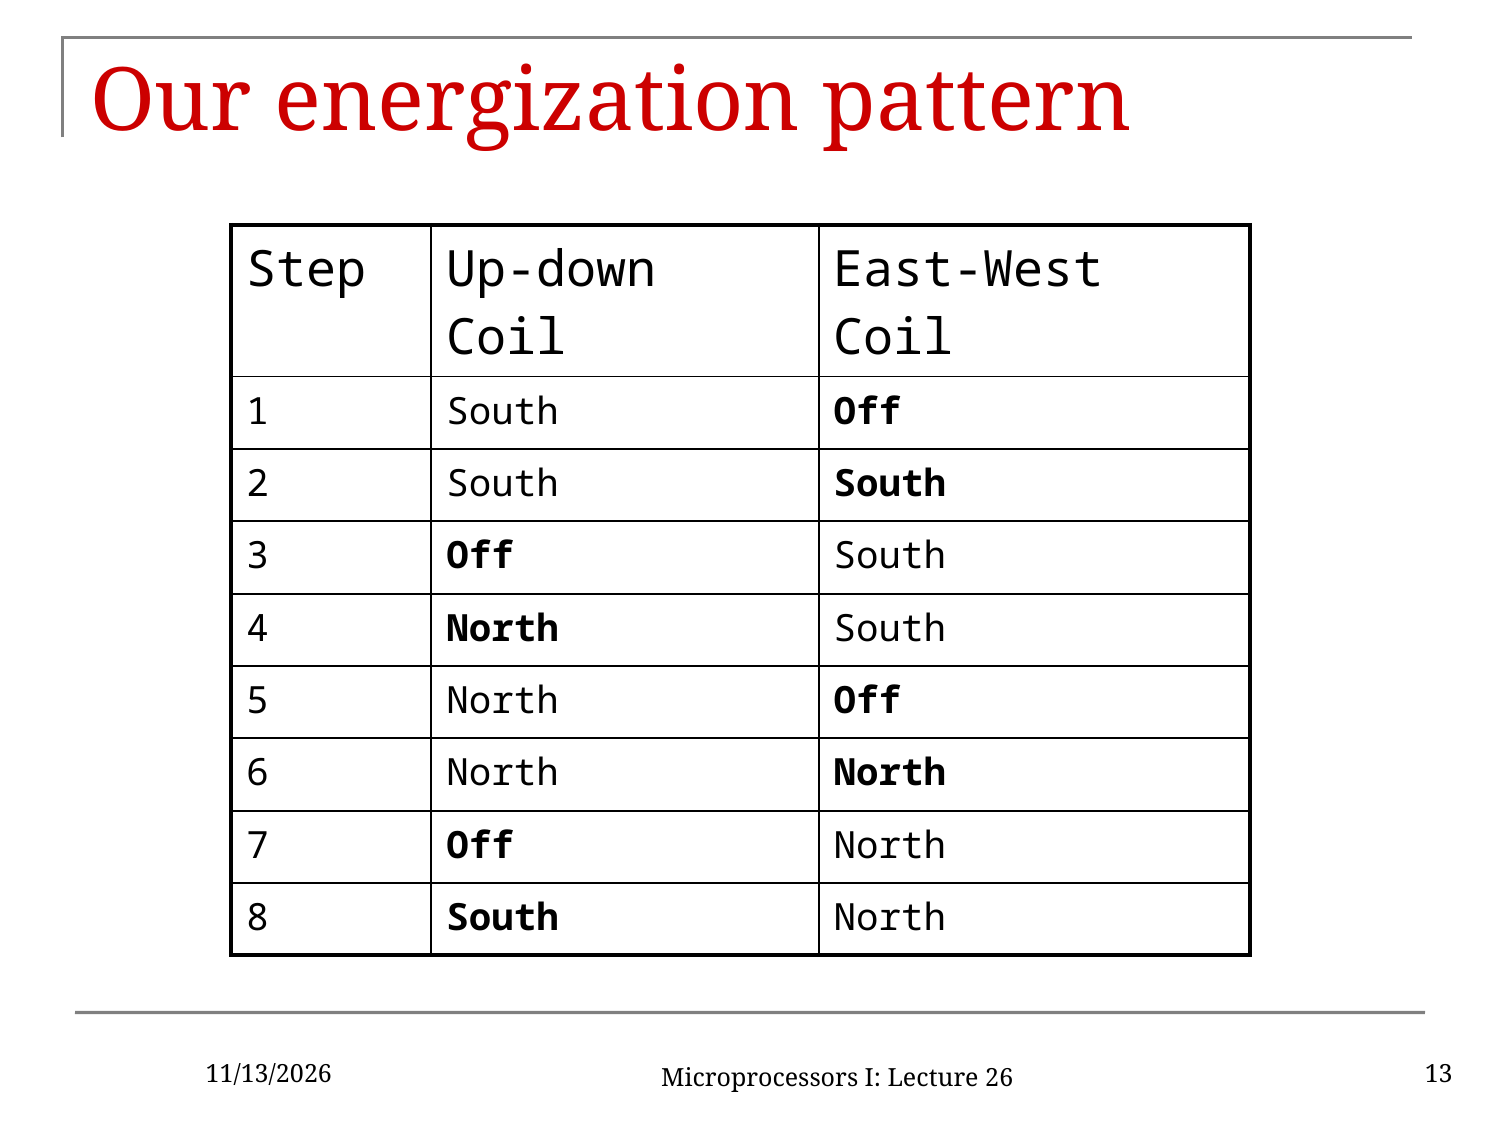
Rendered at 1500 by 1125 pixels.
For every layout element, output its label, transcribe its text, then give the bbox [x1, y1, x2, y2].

table_header East-West Coil [820, 227, 1248, 376]
table_cell South [432, 377, 818, 448]
table_cell North [820, 739, 1248, 810]
footer Microprocessors I: Lecture 26 [599, 1023, 1076, 1100]
table_cell South [820, 450, 1248, 520]
table_cell North [432, 739, 818, 810]
table_cell 2 [233, 450, 430, 520]
table_cell North [820, 812, 1248, 882]
table_cell 3 [233, 522, 430, 593]
table_header Up-down Coil [432, 227, 818, 376]
table_cell North [820, 884, 1248, 953]
table_cell North [432, 595, 818, 665]
table_cell South [820, 595, 1248, 665]
table_cell 4 [233, 595, 430, 665]
table_cell 6 [233, 739, 430, 810]
table_cell 8 [233, 884, 430, 953]
table_cell 5 [233, 667, 430, 737]
table_cell 1 [233, 377, 430, 448]
table_cell Off [820, 667, 1248, 737]
table_header Step [233, 227, 430, 376]
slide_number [190, 1023, 504, 1100]
table_cell South [820, 522, 1248, 593]
table_cell Off [432, 812, 818, 882]
table_cell Off [820, 377, 1248, 448]
title Our energization pattern [75, 35, 1468, 163]
table_cell 7 [233, 812, 430, 882]
table_cell South [432, 884, 818, 953]
table_cell Off [432, 522, 818, 593]
table_cell North [432, 667, 818, 737]
table_cell South [432, 450, 818, 520]
slide_number 13 [1154, 1023, 1468, 1100]
